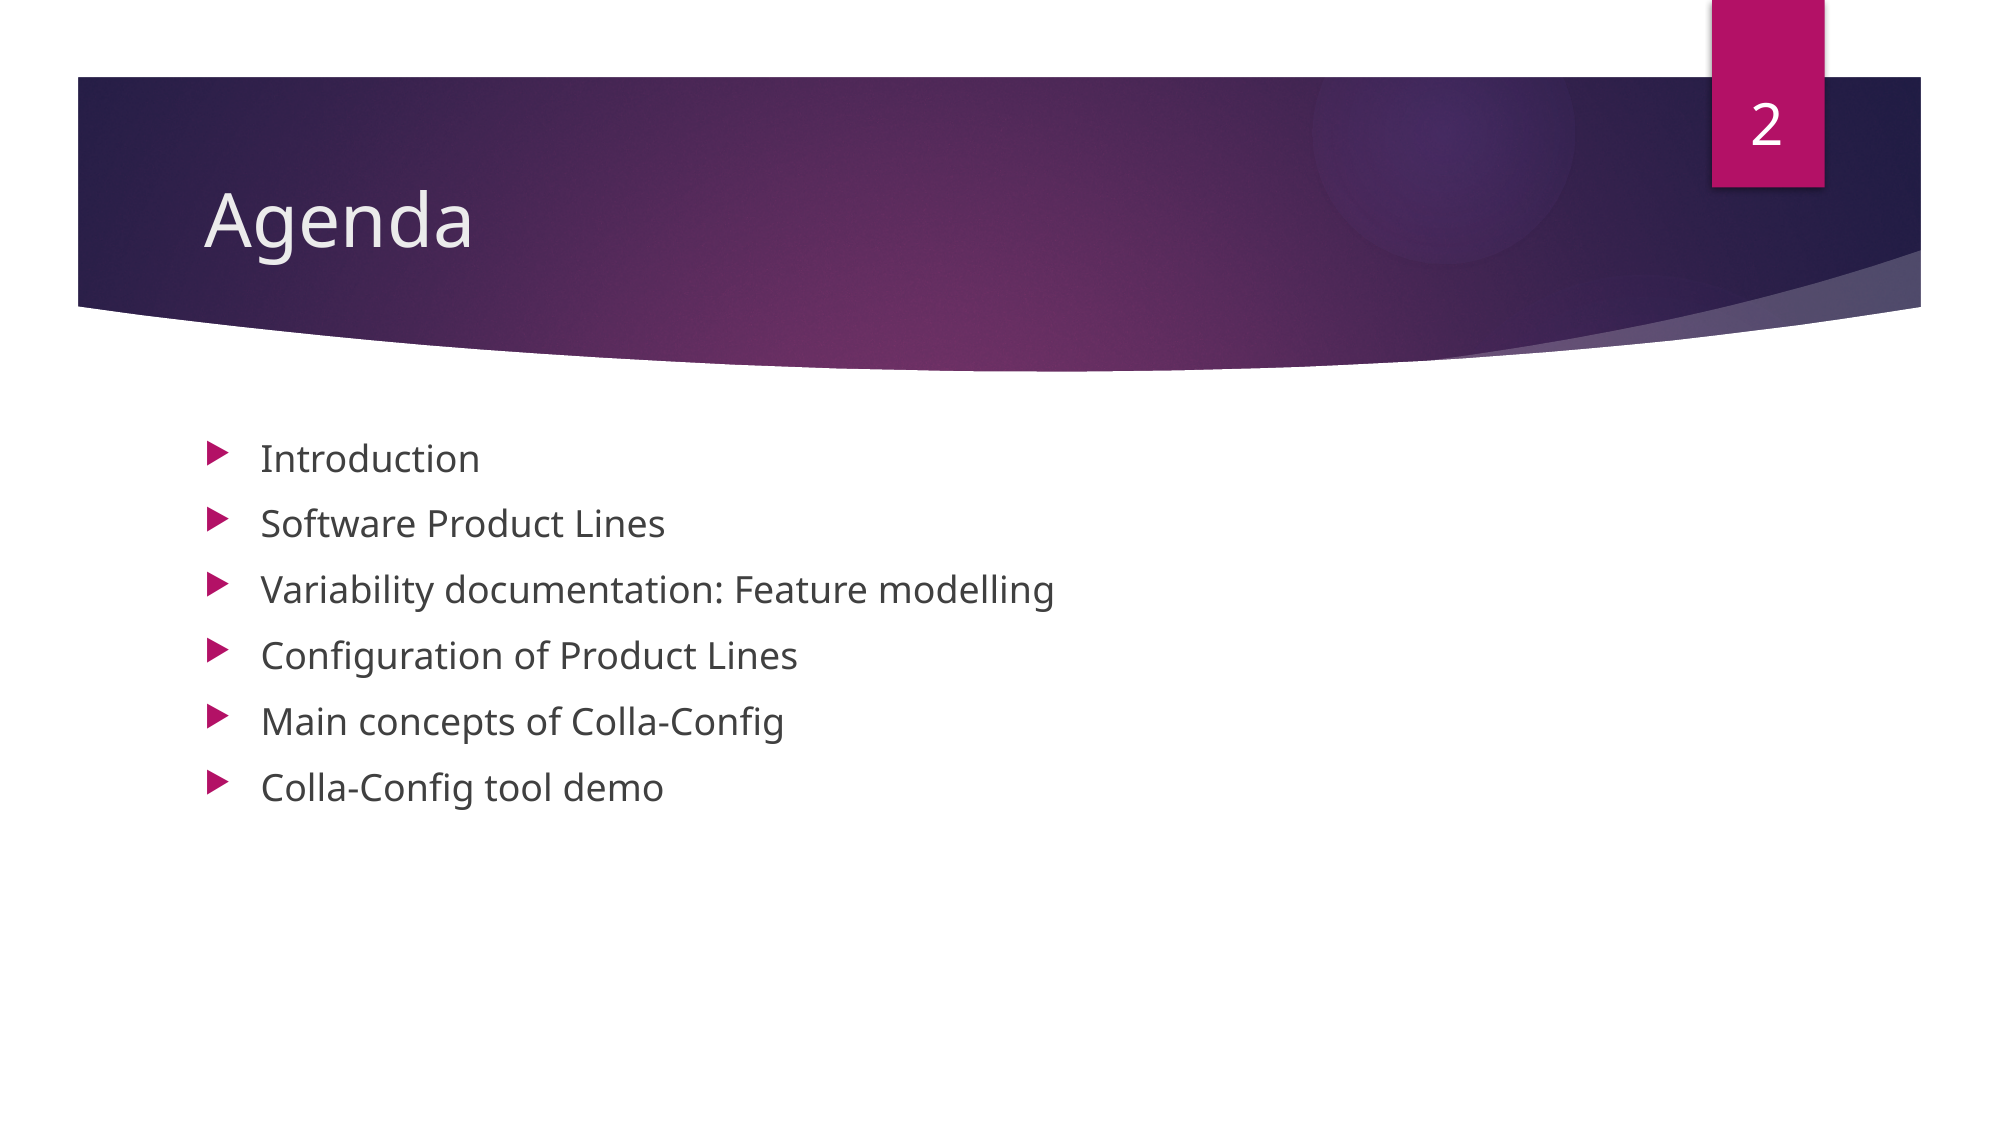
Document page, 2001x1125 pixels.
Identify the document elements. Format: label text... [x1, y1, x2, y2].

title Agenda [189, 159, 1627, 276]
list Introduction Software Product Lines Variability documentation: Feature modelling Configuration of Product Lines Main concepts of Colla-Config Colla-Config tool demo [189, 427, 1638, 988]
slide_number 2 [1698, 48, 1836, 175]
